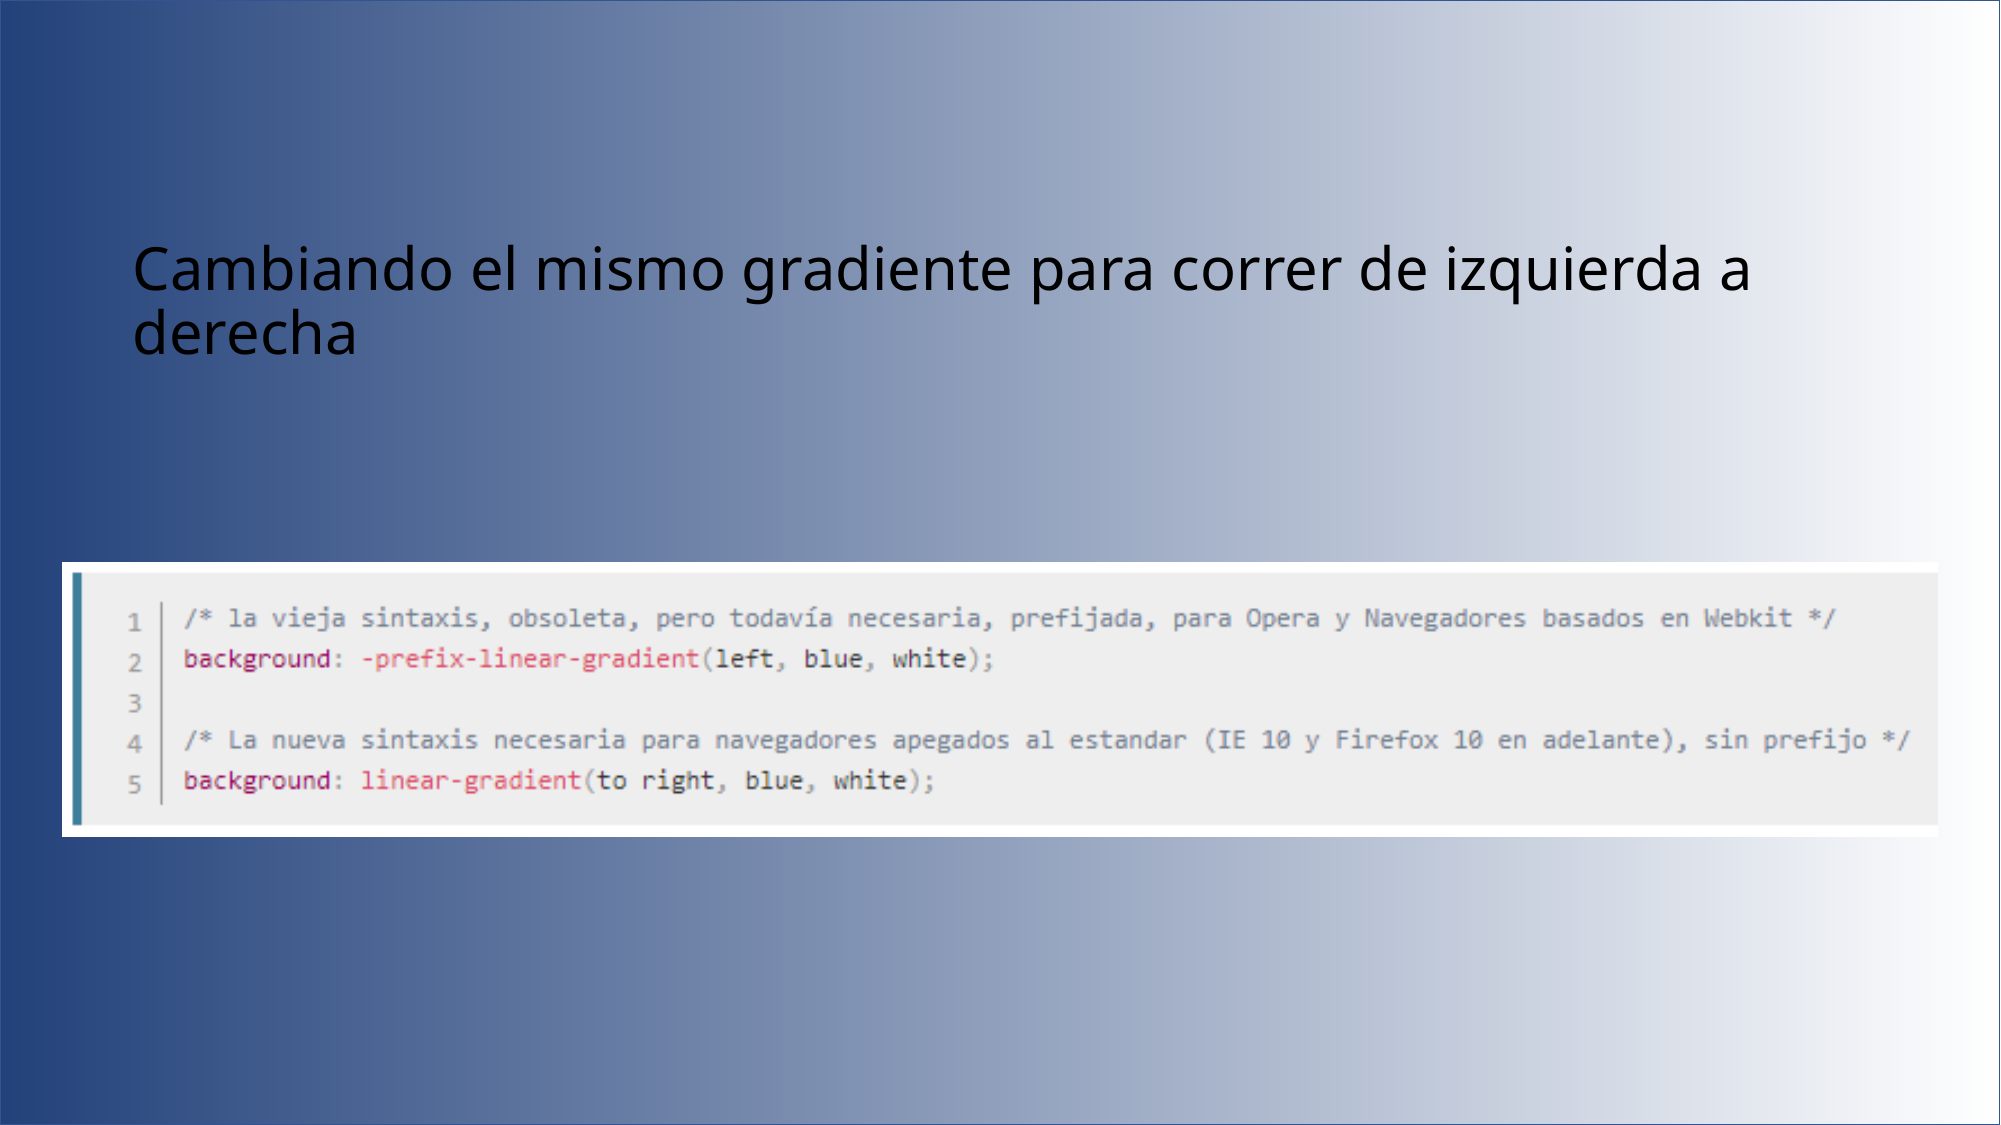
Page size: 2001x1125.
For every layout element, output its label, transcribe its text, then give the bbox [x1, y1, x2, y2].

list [62, 562, 1938, 837]
title Cambiando el mismo gradiente para correr de izquierda a derecha [117, 230, 1843, 449]
text_box [0, 0, 2000, 1125]
